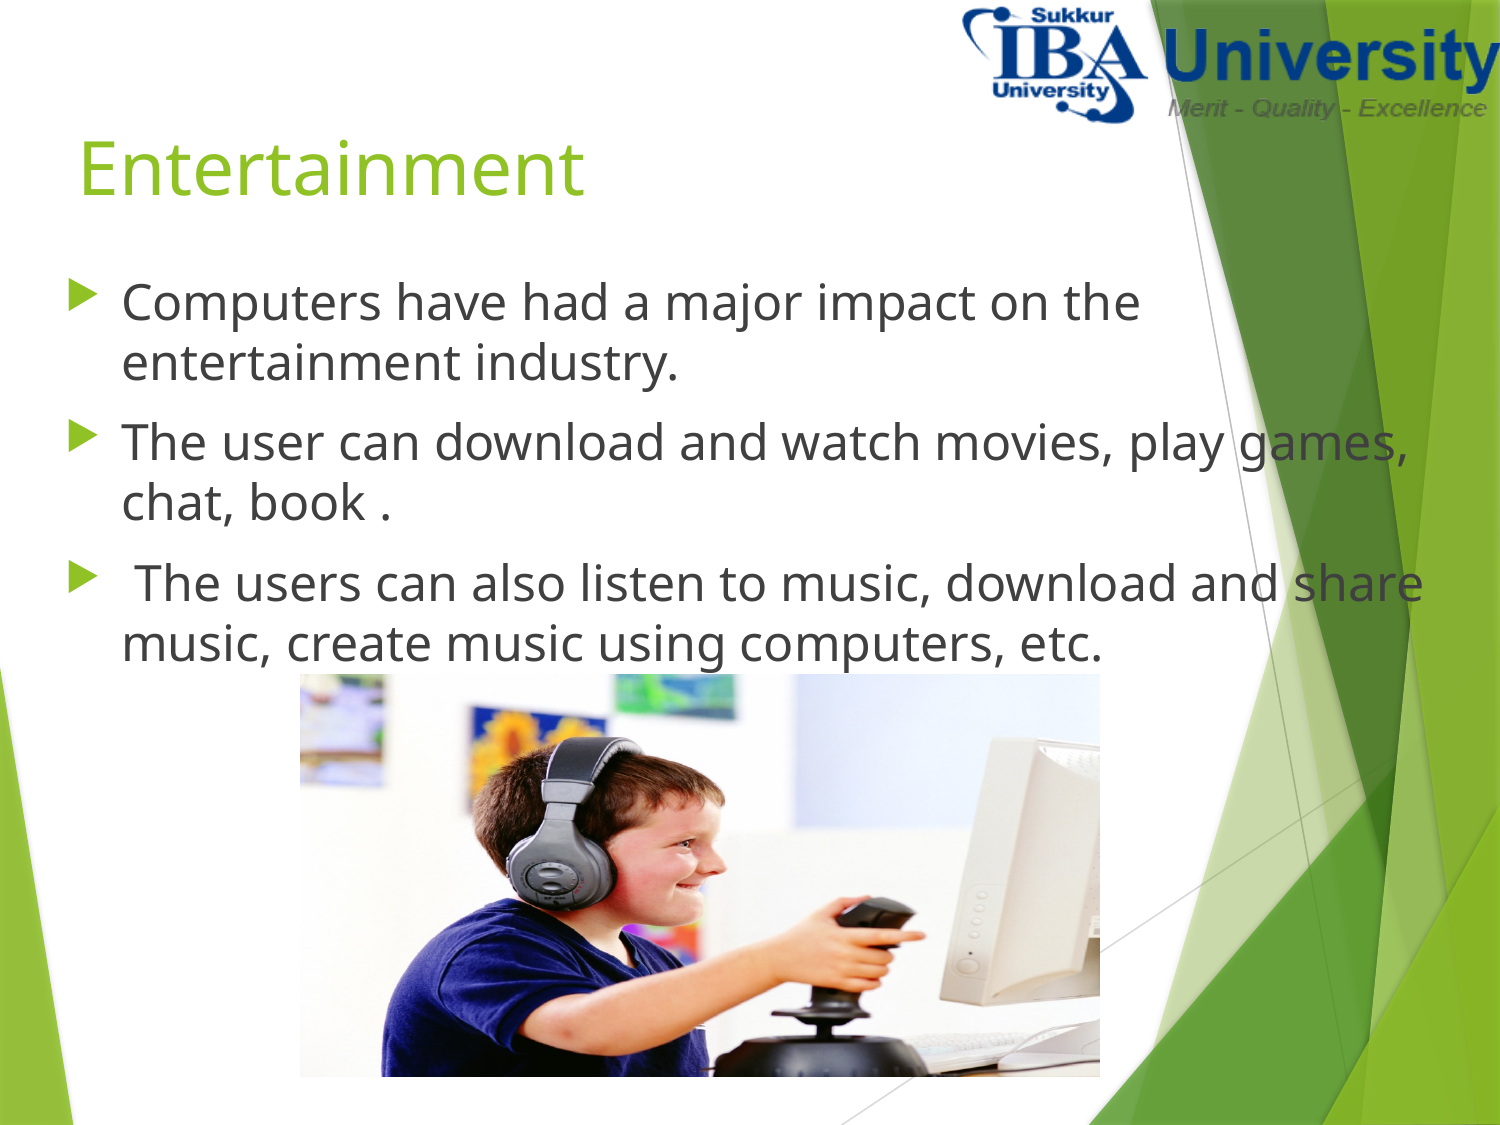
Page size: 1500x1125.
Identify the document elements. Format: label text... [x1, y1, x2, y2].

picture [956, 2, 1500, 129]
list Computers have had a major impact on the entertainment industry. The user can download and watch movies, play games, chat, book . The users can also listen to music, download and share music, create music using computers, etc. [50, 262, 1450, 1100]
picture [299, 674, 1101, 1077]
title Entertainment [62, 112, 1438, 250]
